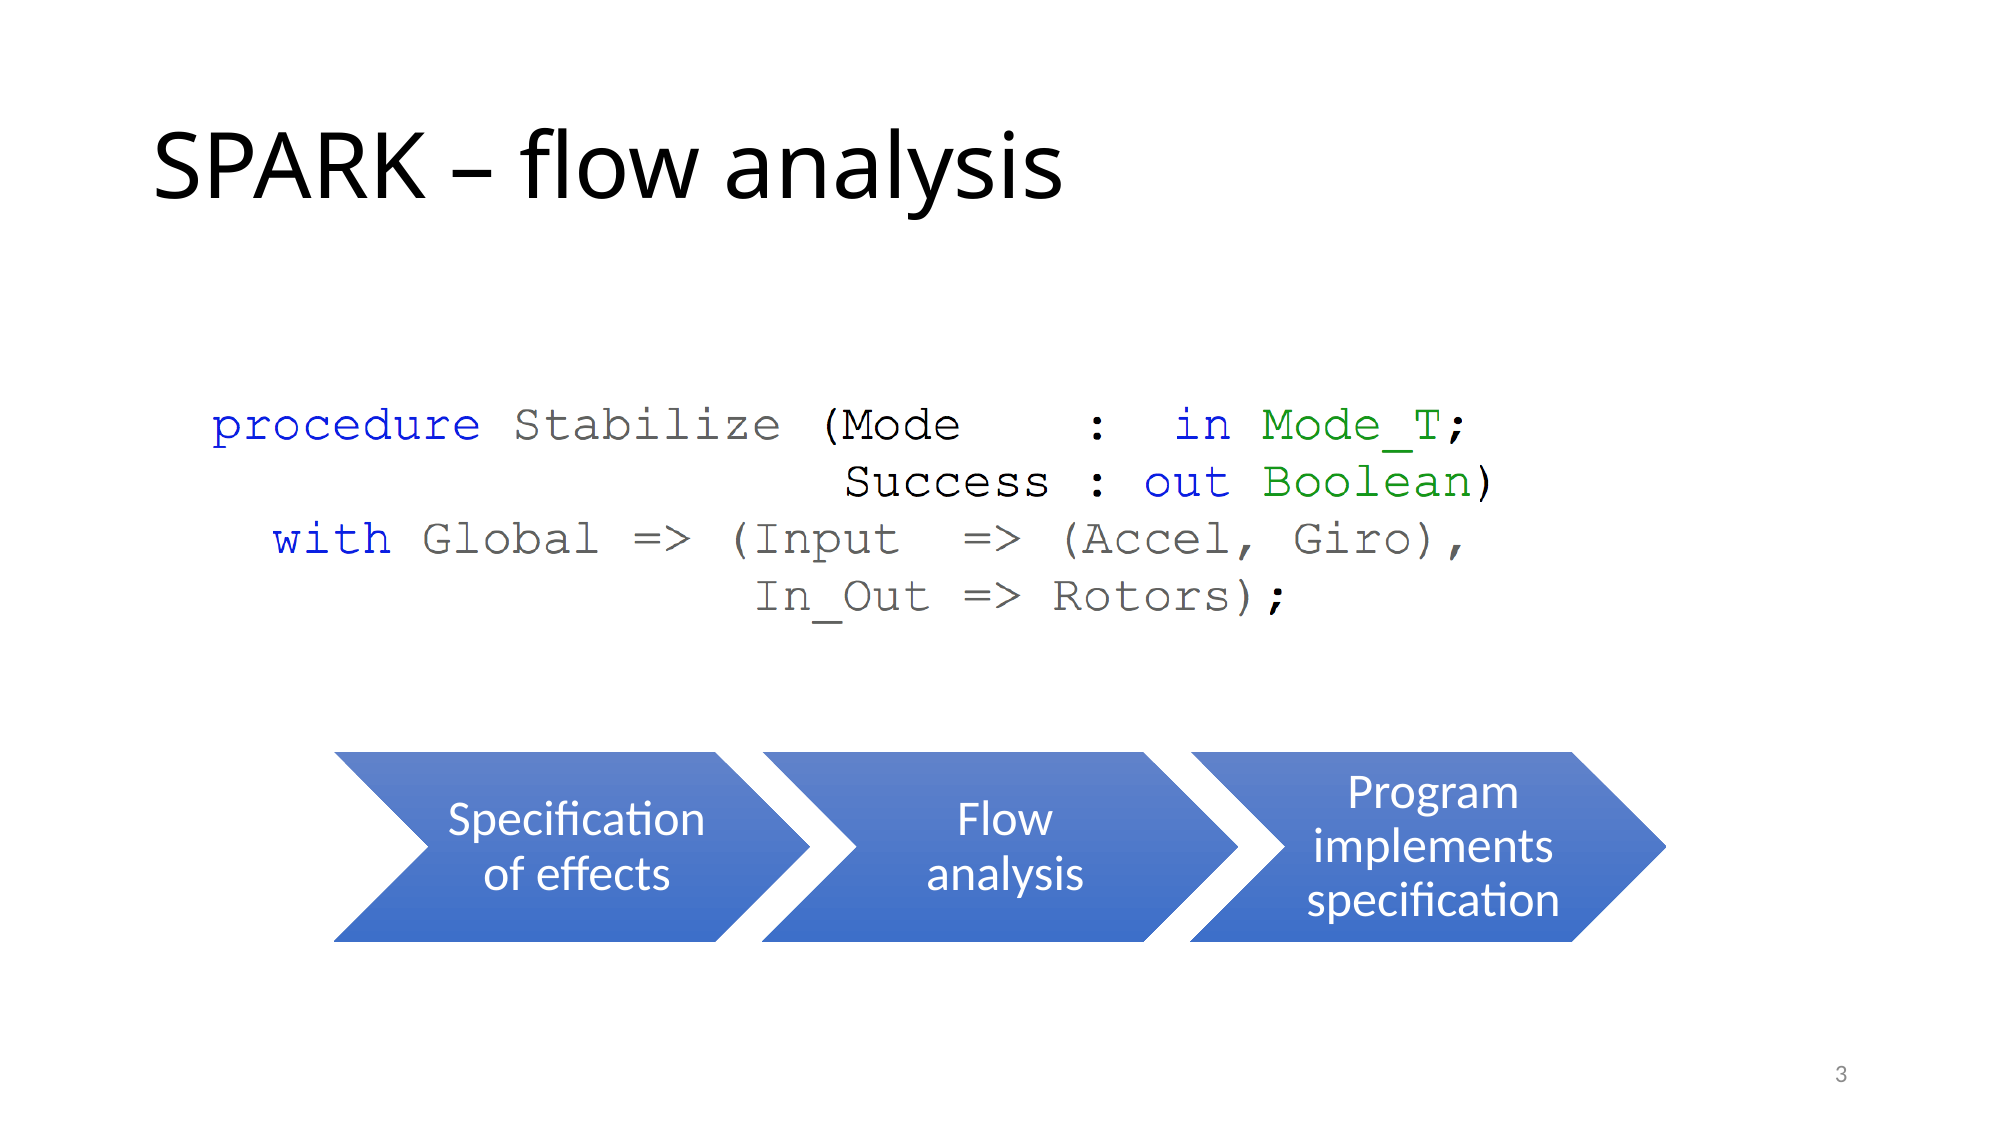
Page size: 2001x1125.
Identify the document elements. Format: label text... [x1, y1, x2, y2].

slide_number 3 [1667, 1042, 1863, 1103]
picture [184, 384, 1545, 652]
title SPARK – flow analysis [137, 59, 1863, 278]
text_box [333, 402, 1667, 1125]
